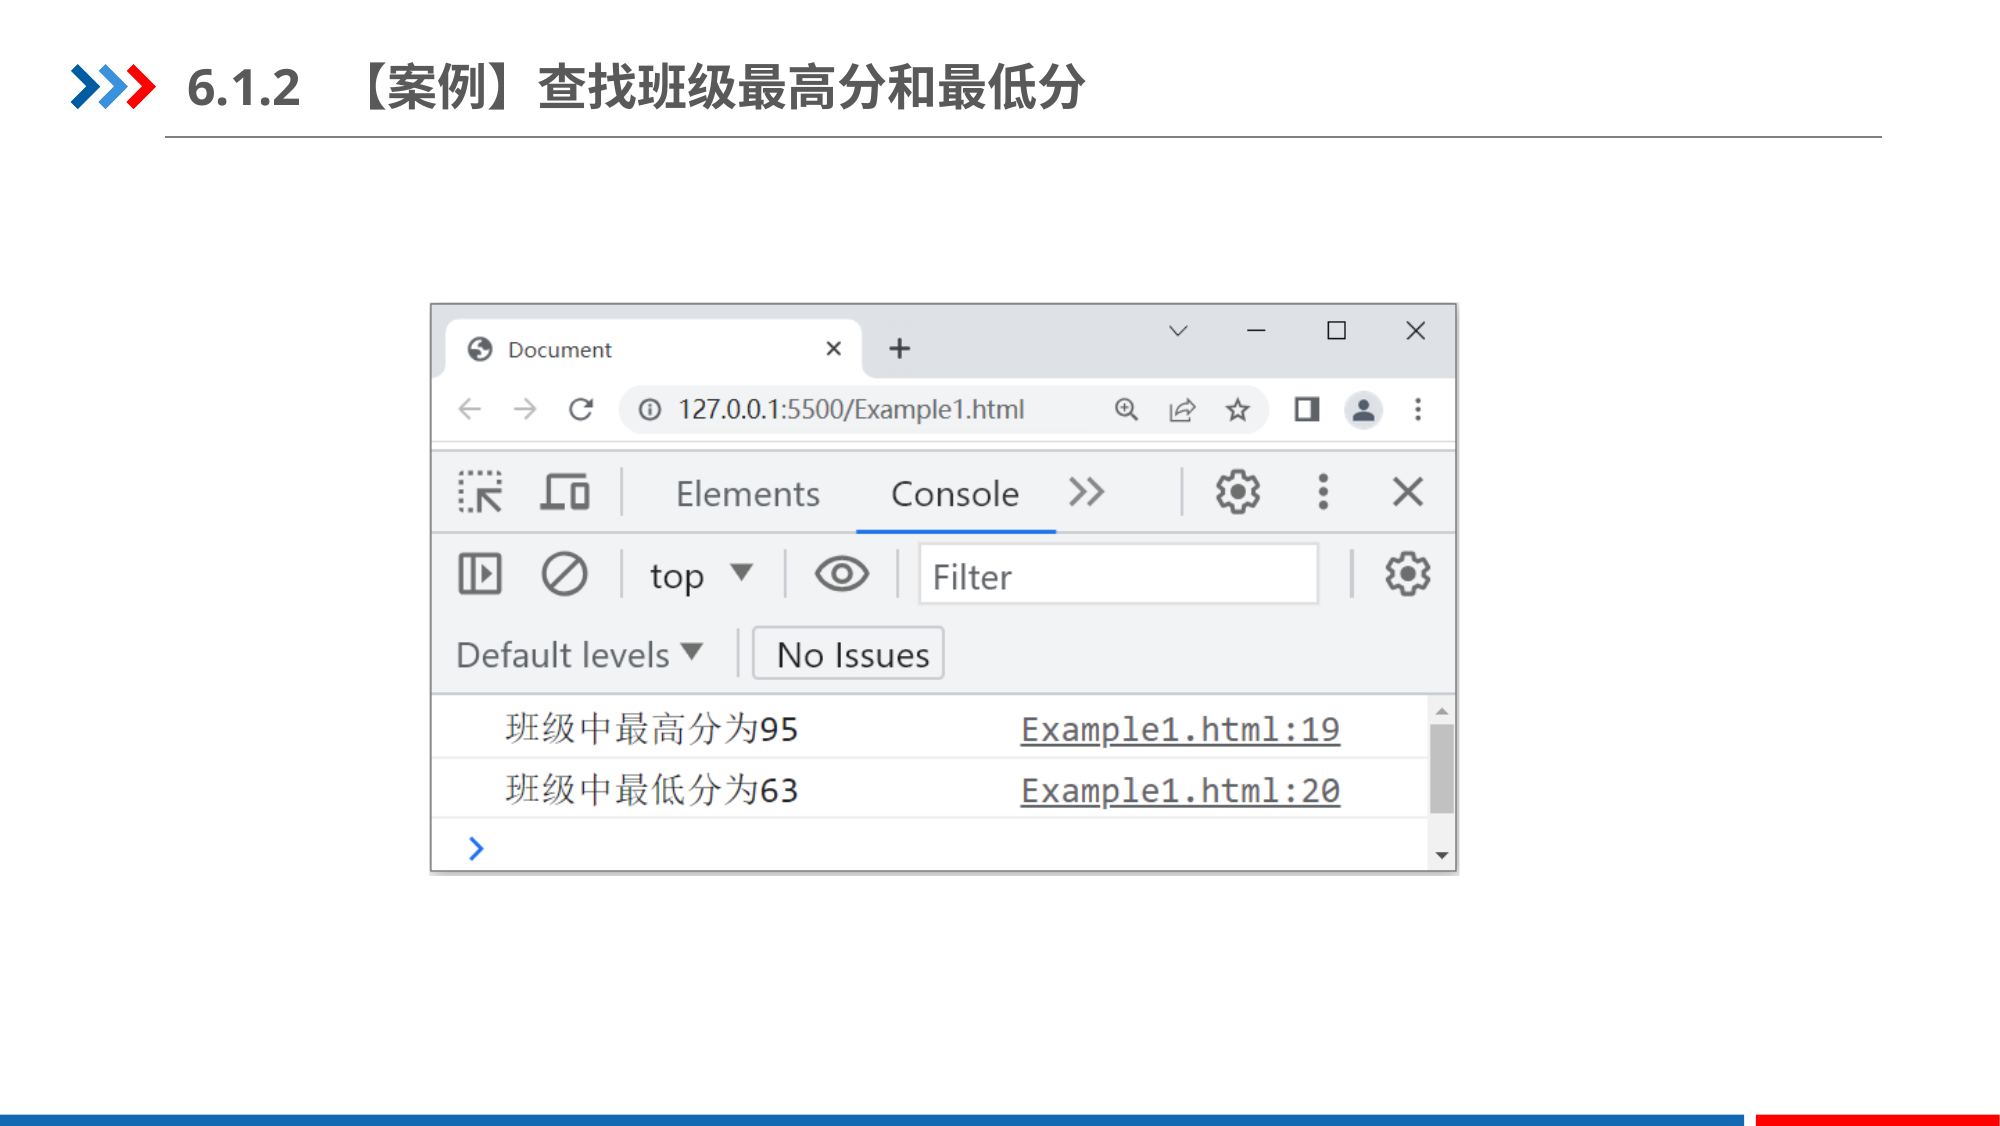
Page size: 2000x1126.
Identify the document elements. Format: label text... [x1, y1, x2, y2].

picture [429, 302, 1461, 876]
text_box 6.1.2 【案例】查找班级最高分和最低分 [187, 43, 1107, 127]
